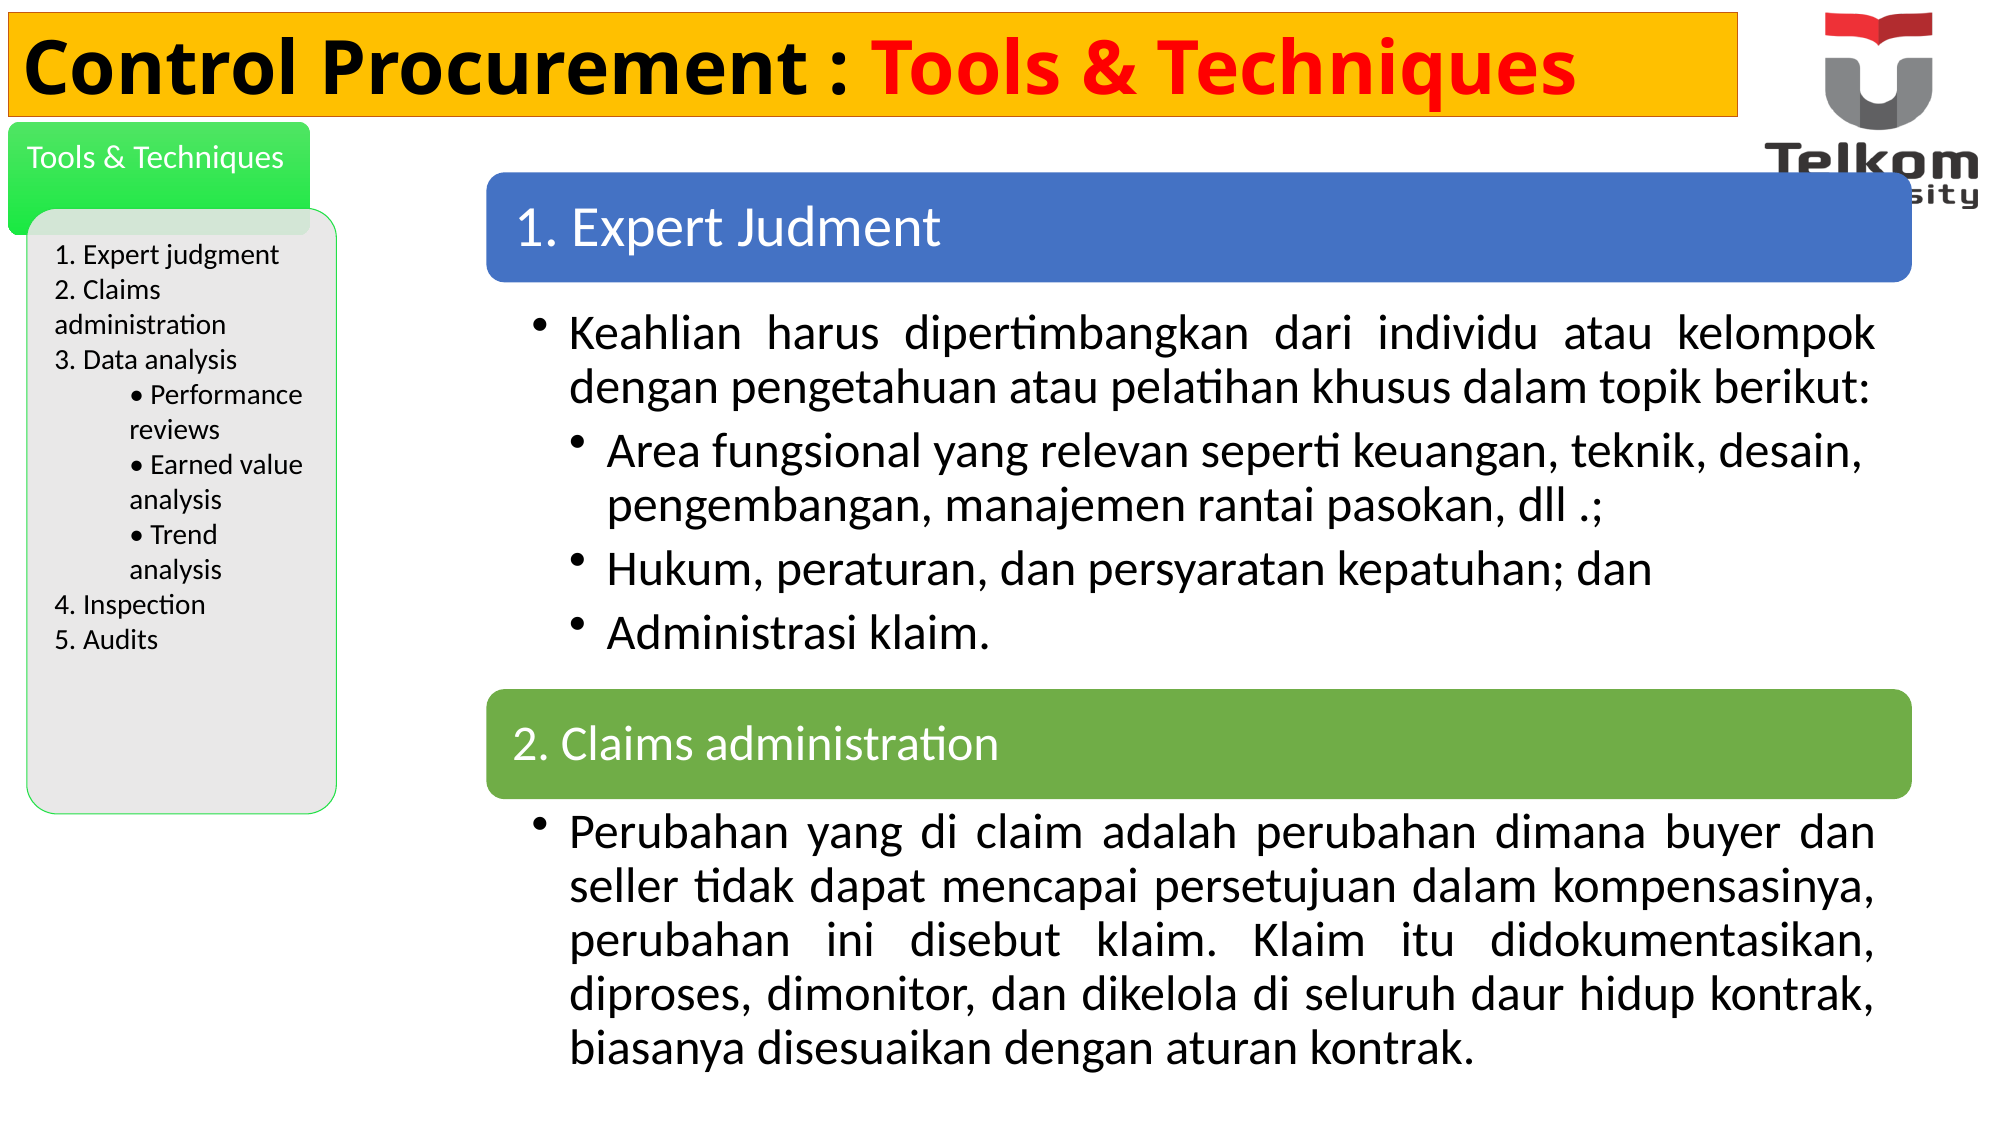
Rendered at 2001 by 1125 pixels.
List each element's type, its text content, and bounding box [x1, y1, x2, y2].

picture [1764, 12, 1978, 209]
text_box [486, 172, 1912, 1106]
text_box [8, 121, 337, 814]
text_box Control Procurement : Tools & Techniques [8, 12, 1738, 117]
